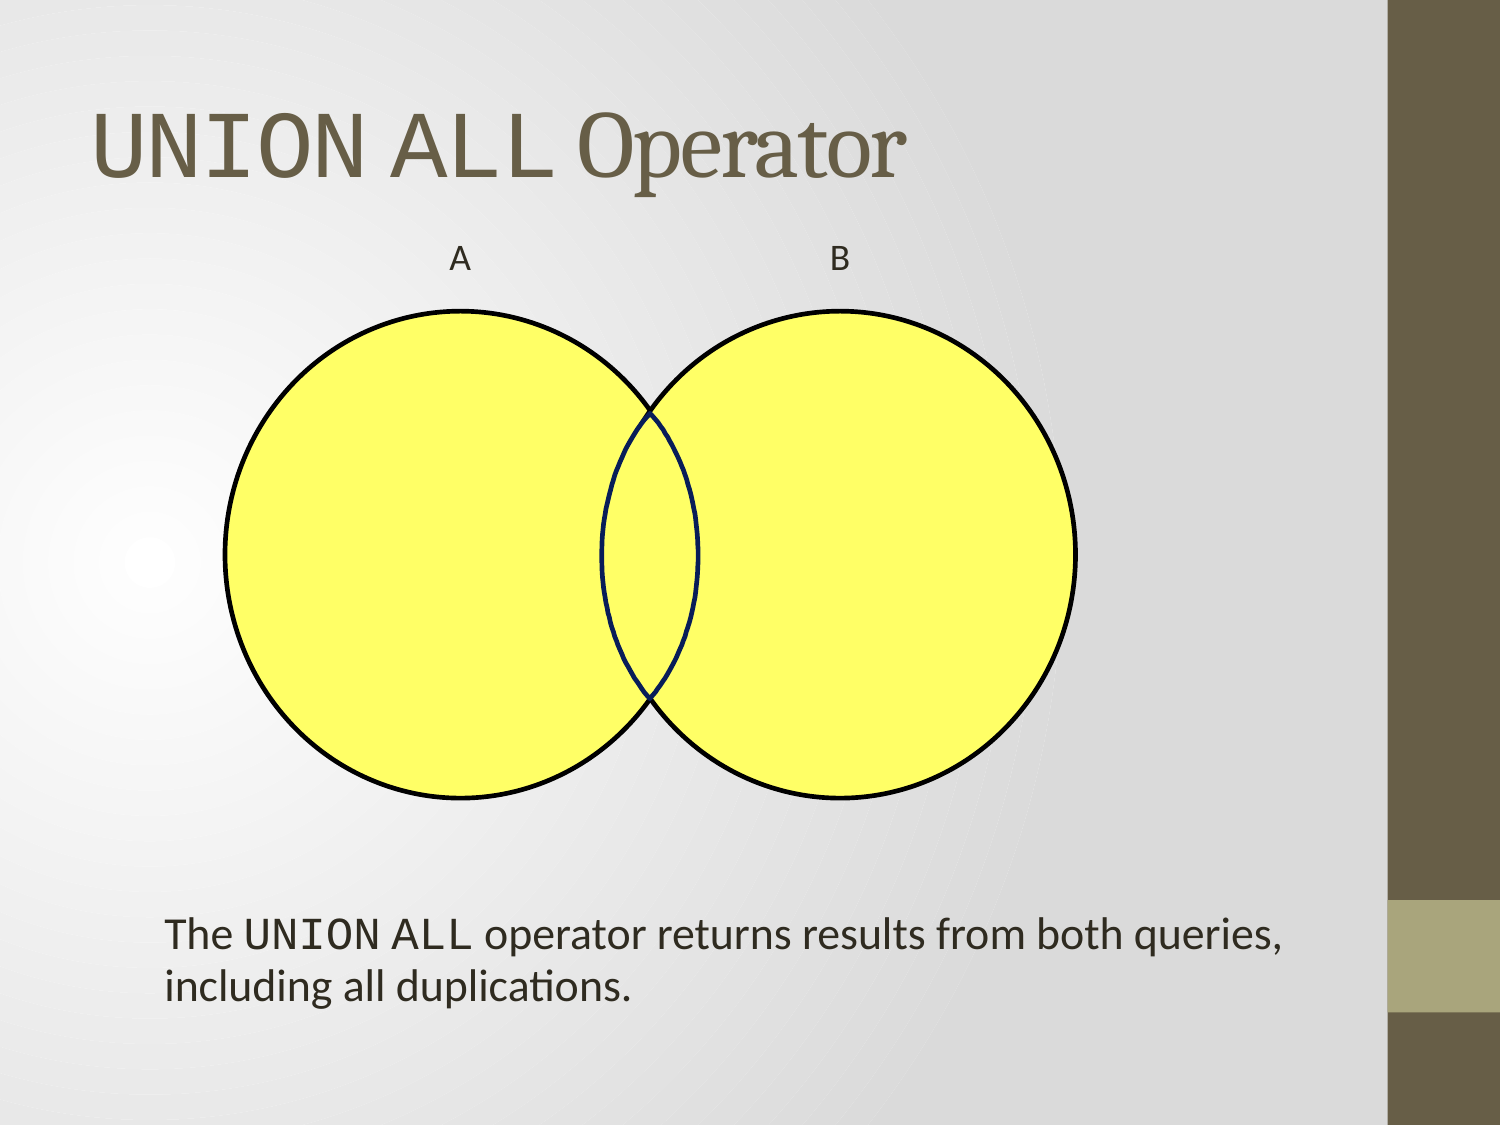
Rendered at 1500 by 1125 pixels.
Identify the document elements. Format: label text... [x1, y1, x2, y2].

title UNION ALL Operator [75, 45, 1325, 233]
text_box The UNION ALL operator returns results from both queries, including all duplications. [149, 900, 1343, 1020]
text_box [224, 224, 1076, 799]
